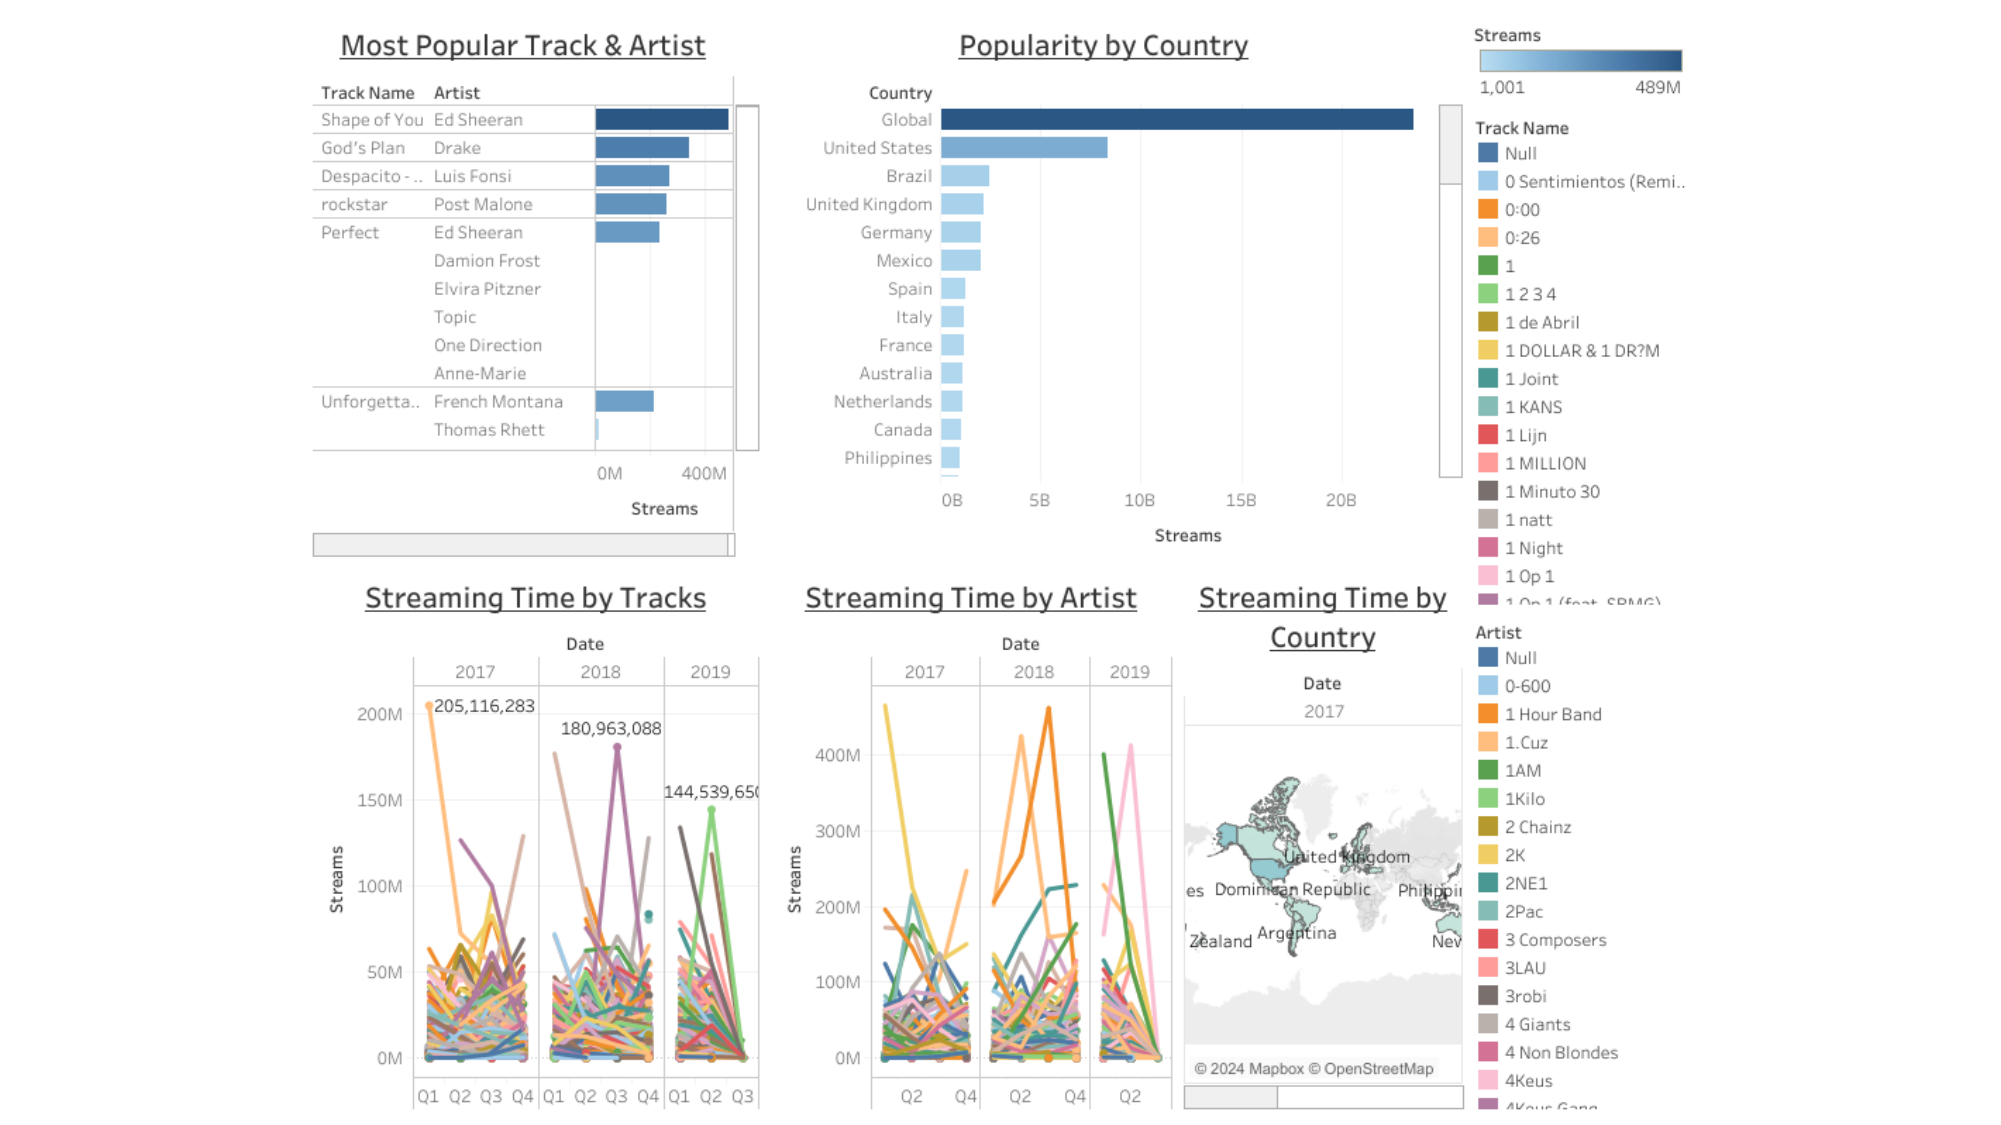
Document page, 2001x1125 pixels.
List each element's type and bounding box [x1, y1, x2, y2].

picture [296, 0, 1704, 1125]
